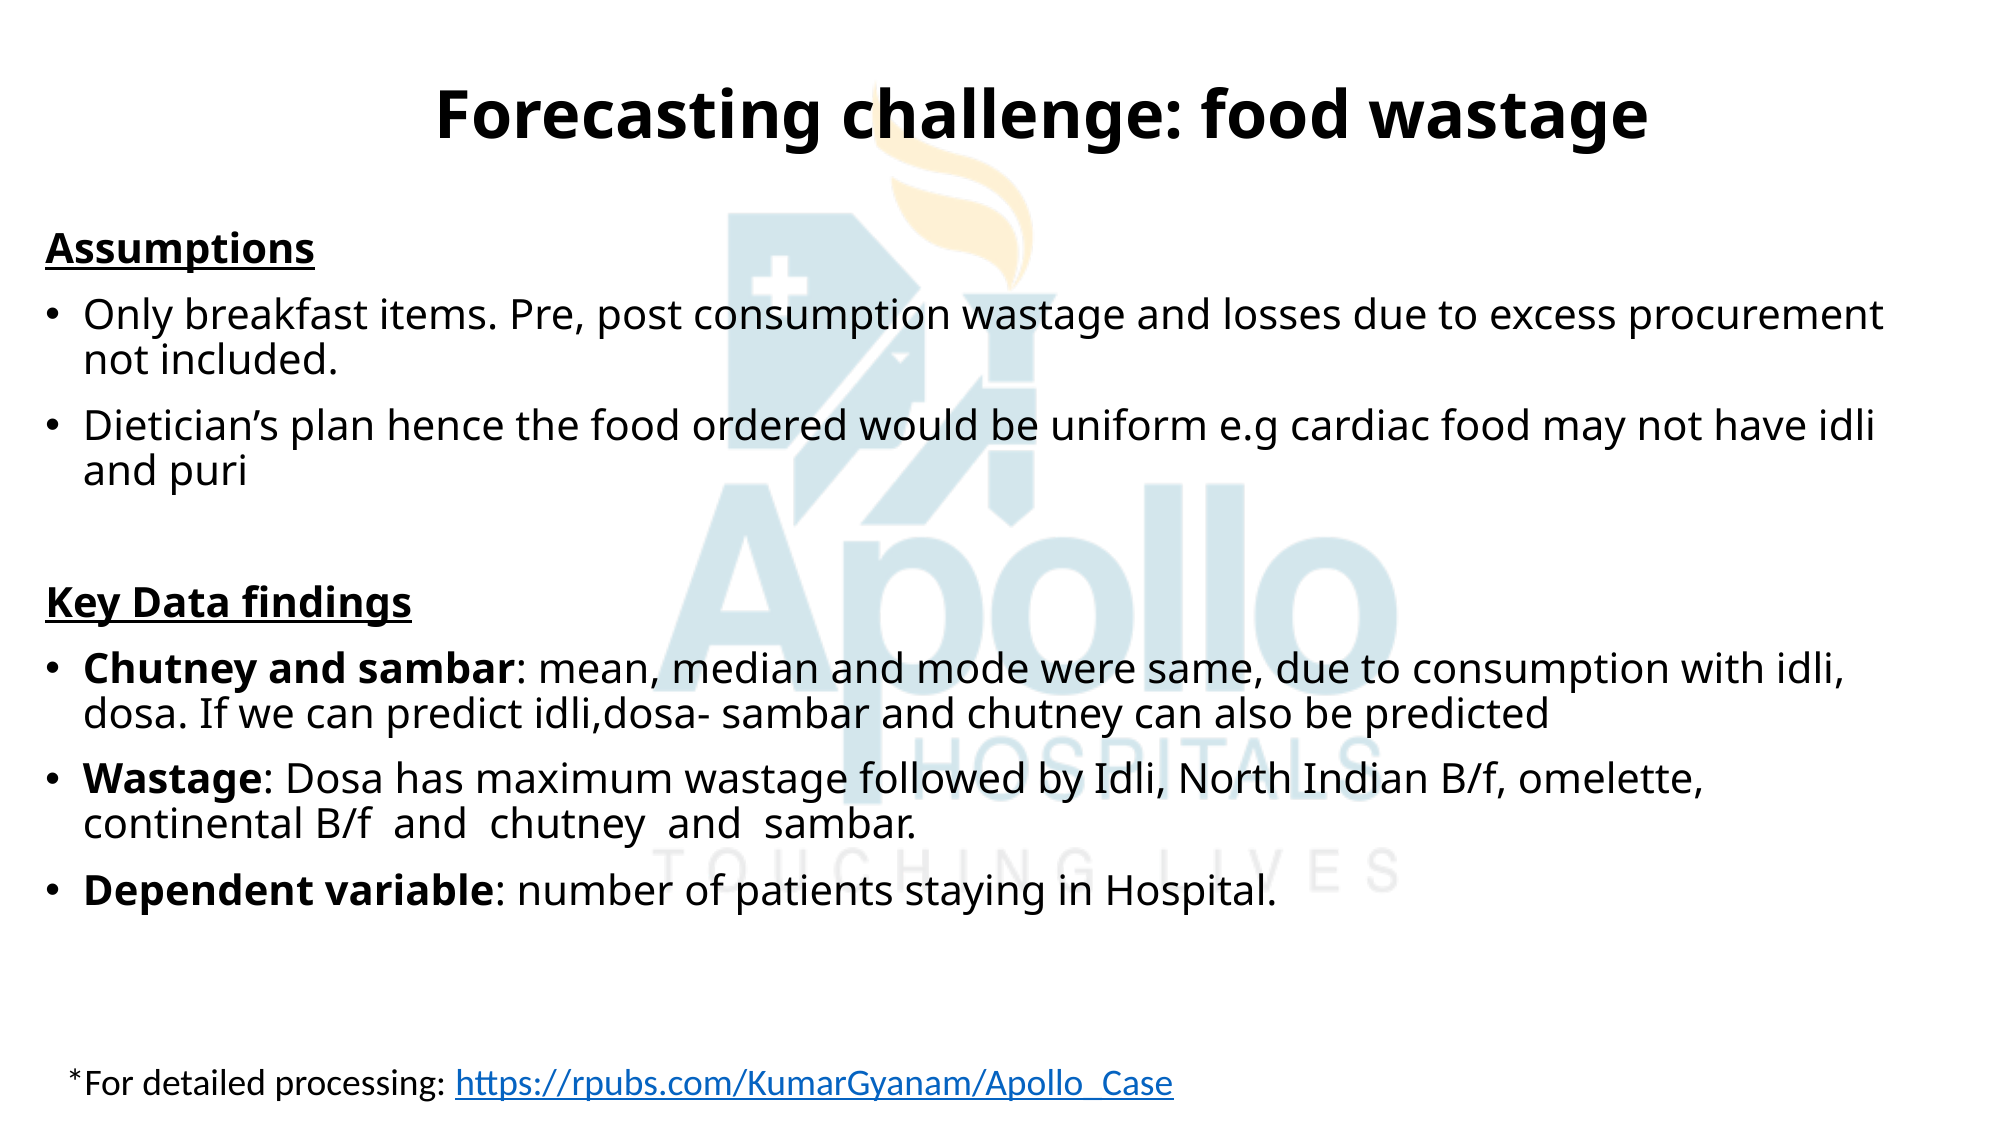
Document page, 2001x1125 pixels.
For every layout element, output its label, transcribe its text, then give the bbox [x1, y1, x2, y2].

title Forecasting challenge: food wastage [180, 76, 640, 158]
text_box *For detailed processing: https://rpubs.com/KumarGyanam/Apollo_Case [51, 1050, 1262, 1110]
picture [640, 70, 1420, 906]
list Assumptions Only breakfast items. Pre, post consumption wastage and losses due to excess procurement not included. Dietician’s plan hence the food ordered would be uniform e.g cardiac food may not have idli and puri Key Data findings Chutney and sambar: mean, median and mode were same, due to consumption with idli, dosa. If we can predict idli,dosa- sambar and chutney can also be predicted Wastage: Dosa has maximum wastage followed by Idli, North Indian B/f, omelette, continental B/f and chutney and sambar. Dependent variable: number of patients staying in Hospital. [30, 219, 1940, 1010]
title Forecasting challenge: food wastage [1420, 76, 1906, 158]
